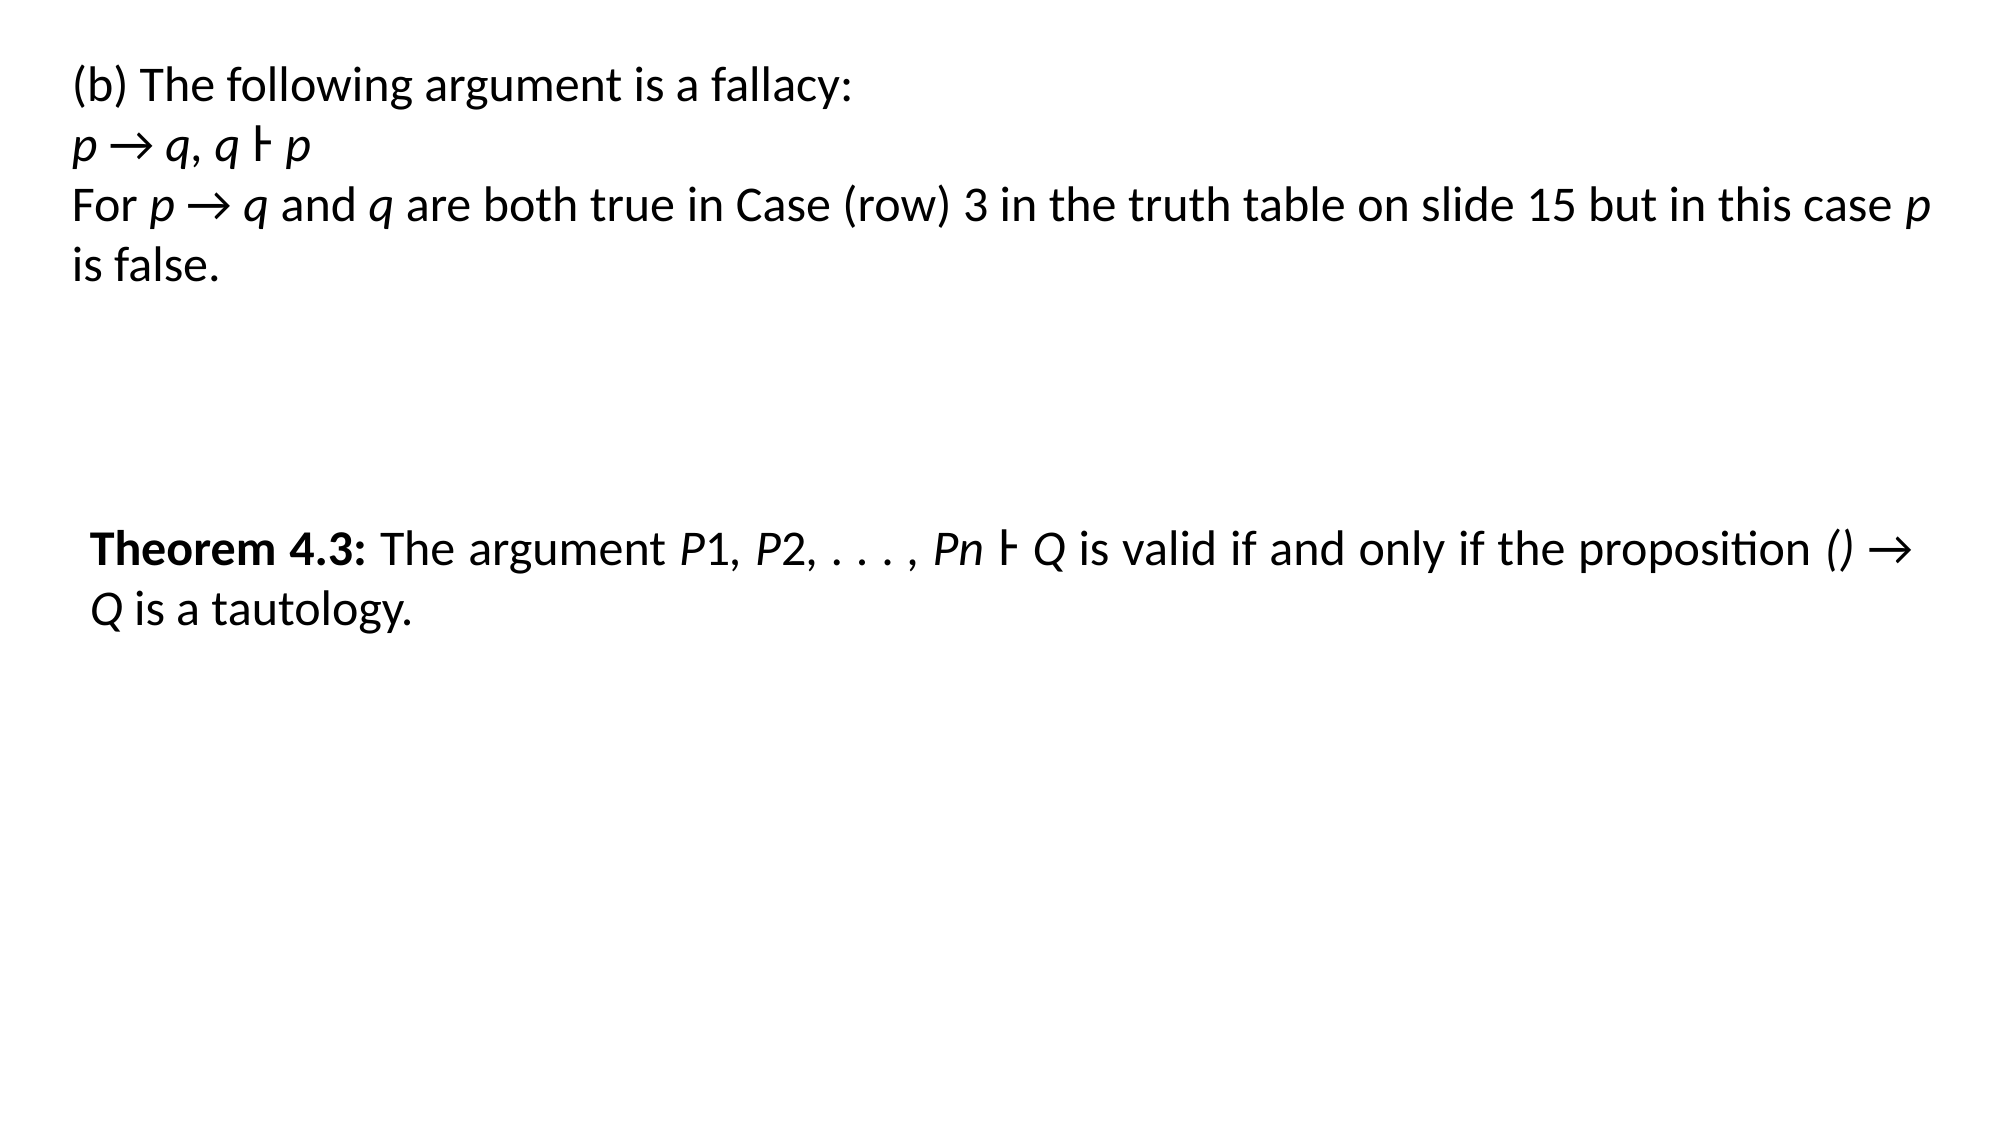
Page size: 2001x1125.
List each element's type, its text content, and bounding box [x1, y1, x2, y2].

text_box (b) The following argument is a fallacy: p → q, q Ͱ p For p → q and q are both true in Case (row) 3 in the truth table on slide 15 but in this case p is false. [57, 43, 1946, 299]
